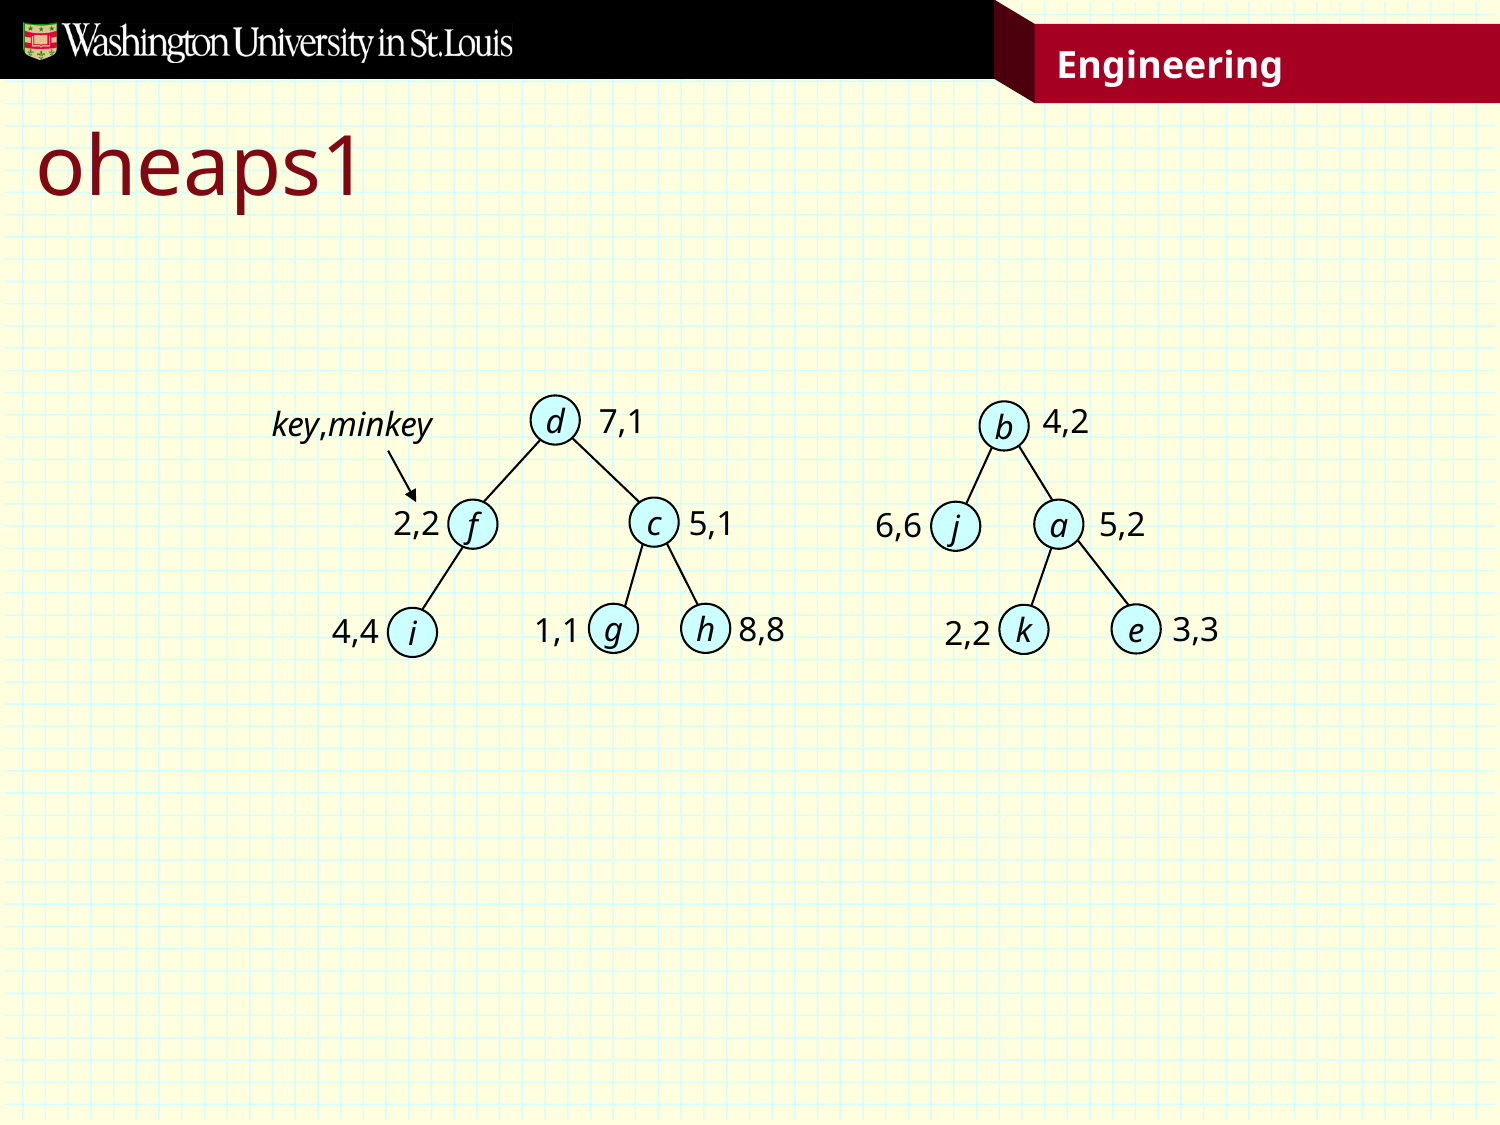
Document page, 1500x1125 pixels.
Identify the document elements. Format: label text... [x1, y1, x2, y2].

picture [59, 23, 513, 63]
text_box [254, 395, 1238, 658]
title oheaps1 [19, 92, 1456, 231]
picture [23, 23, 58, 59]
